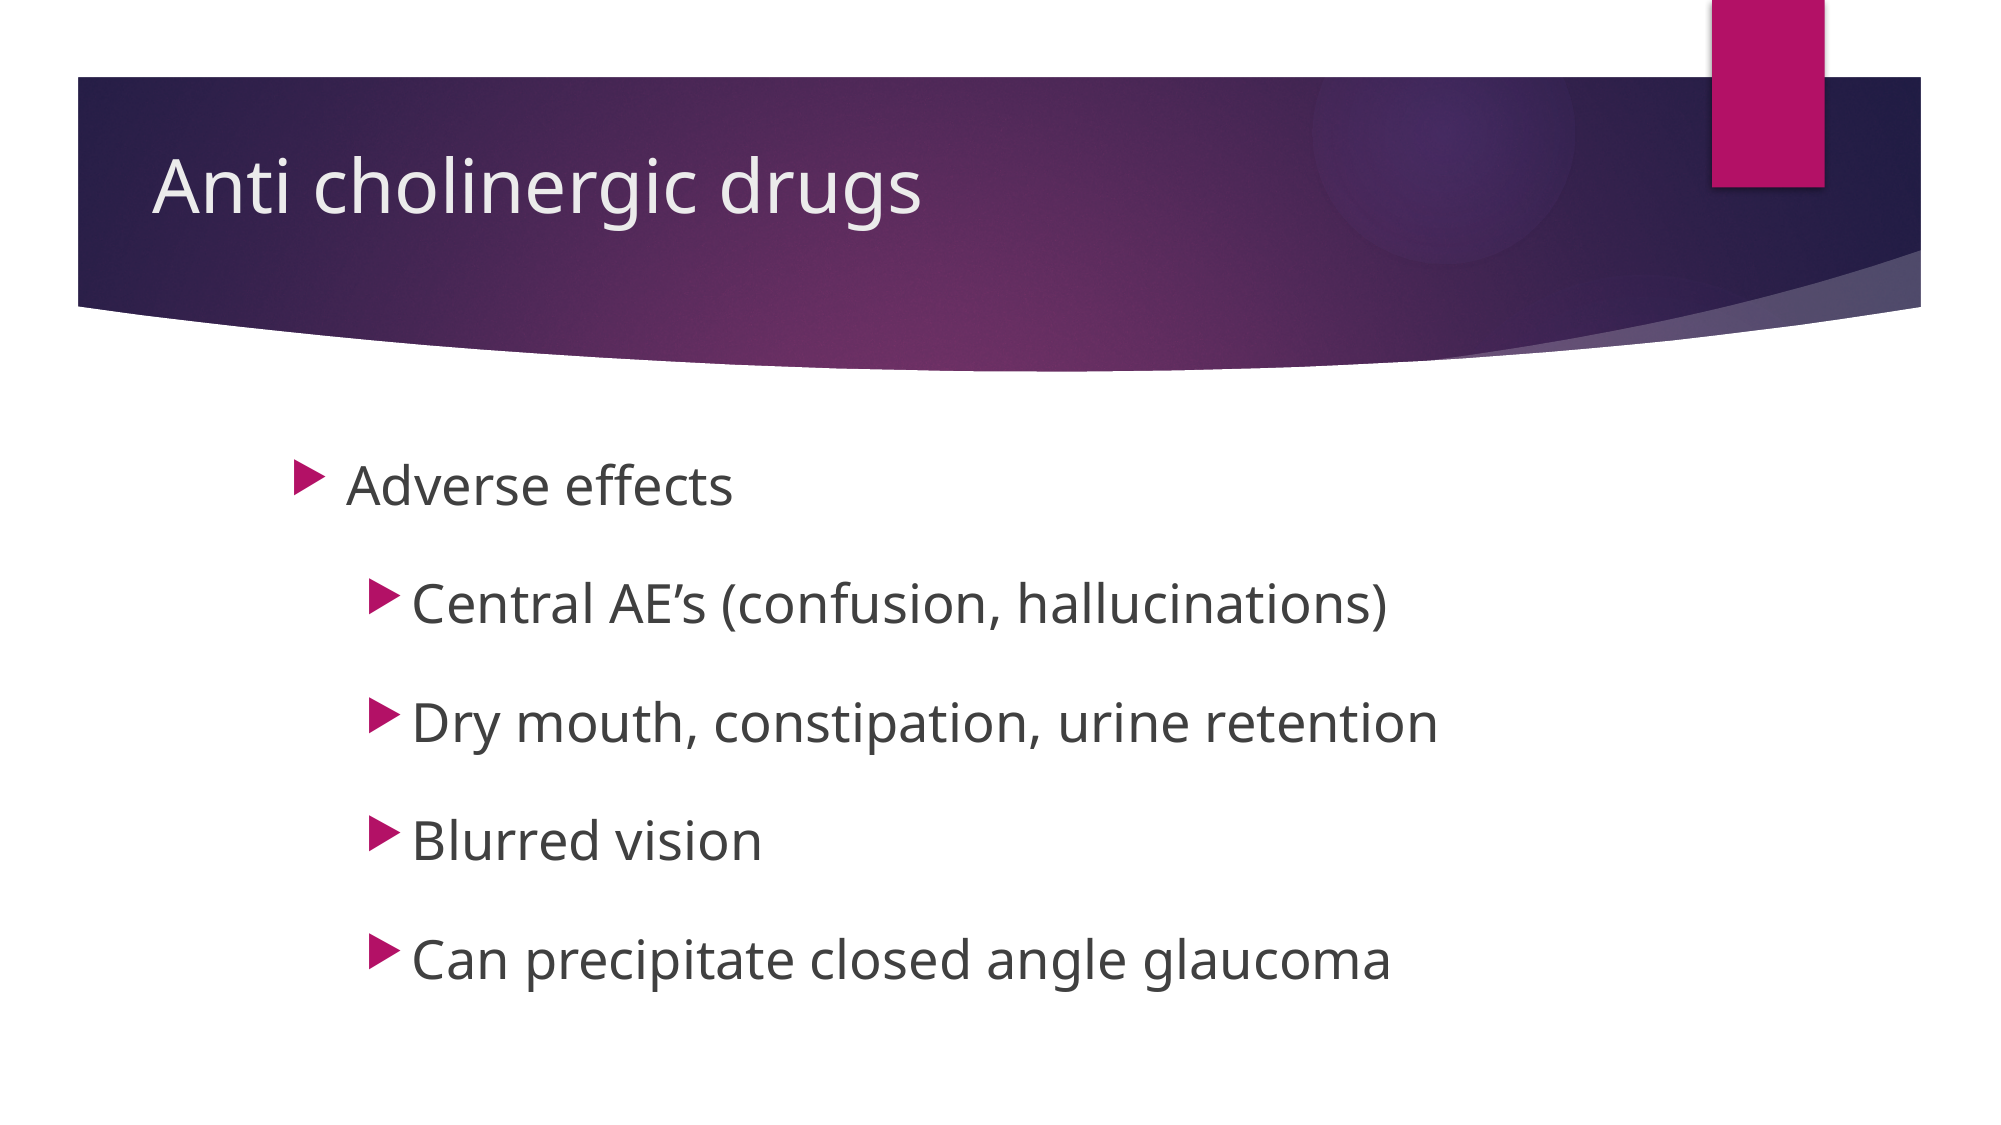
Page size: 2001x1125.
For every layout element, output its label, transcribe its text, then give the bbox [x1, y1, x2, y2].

list Adverse effects Central AE’s (confusion, hallucinations) Dry mouth, constipation, urine retention Blurred vision Can precipitate closed angle glaucoma [275, 411, 2000, 1125]
title Anti cholinergic drugs [137, 74, 1863, 293]
